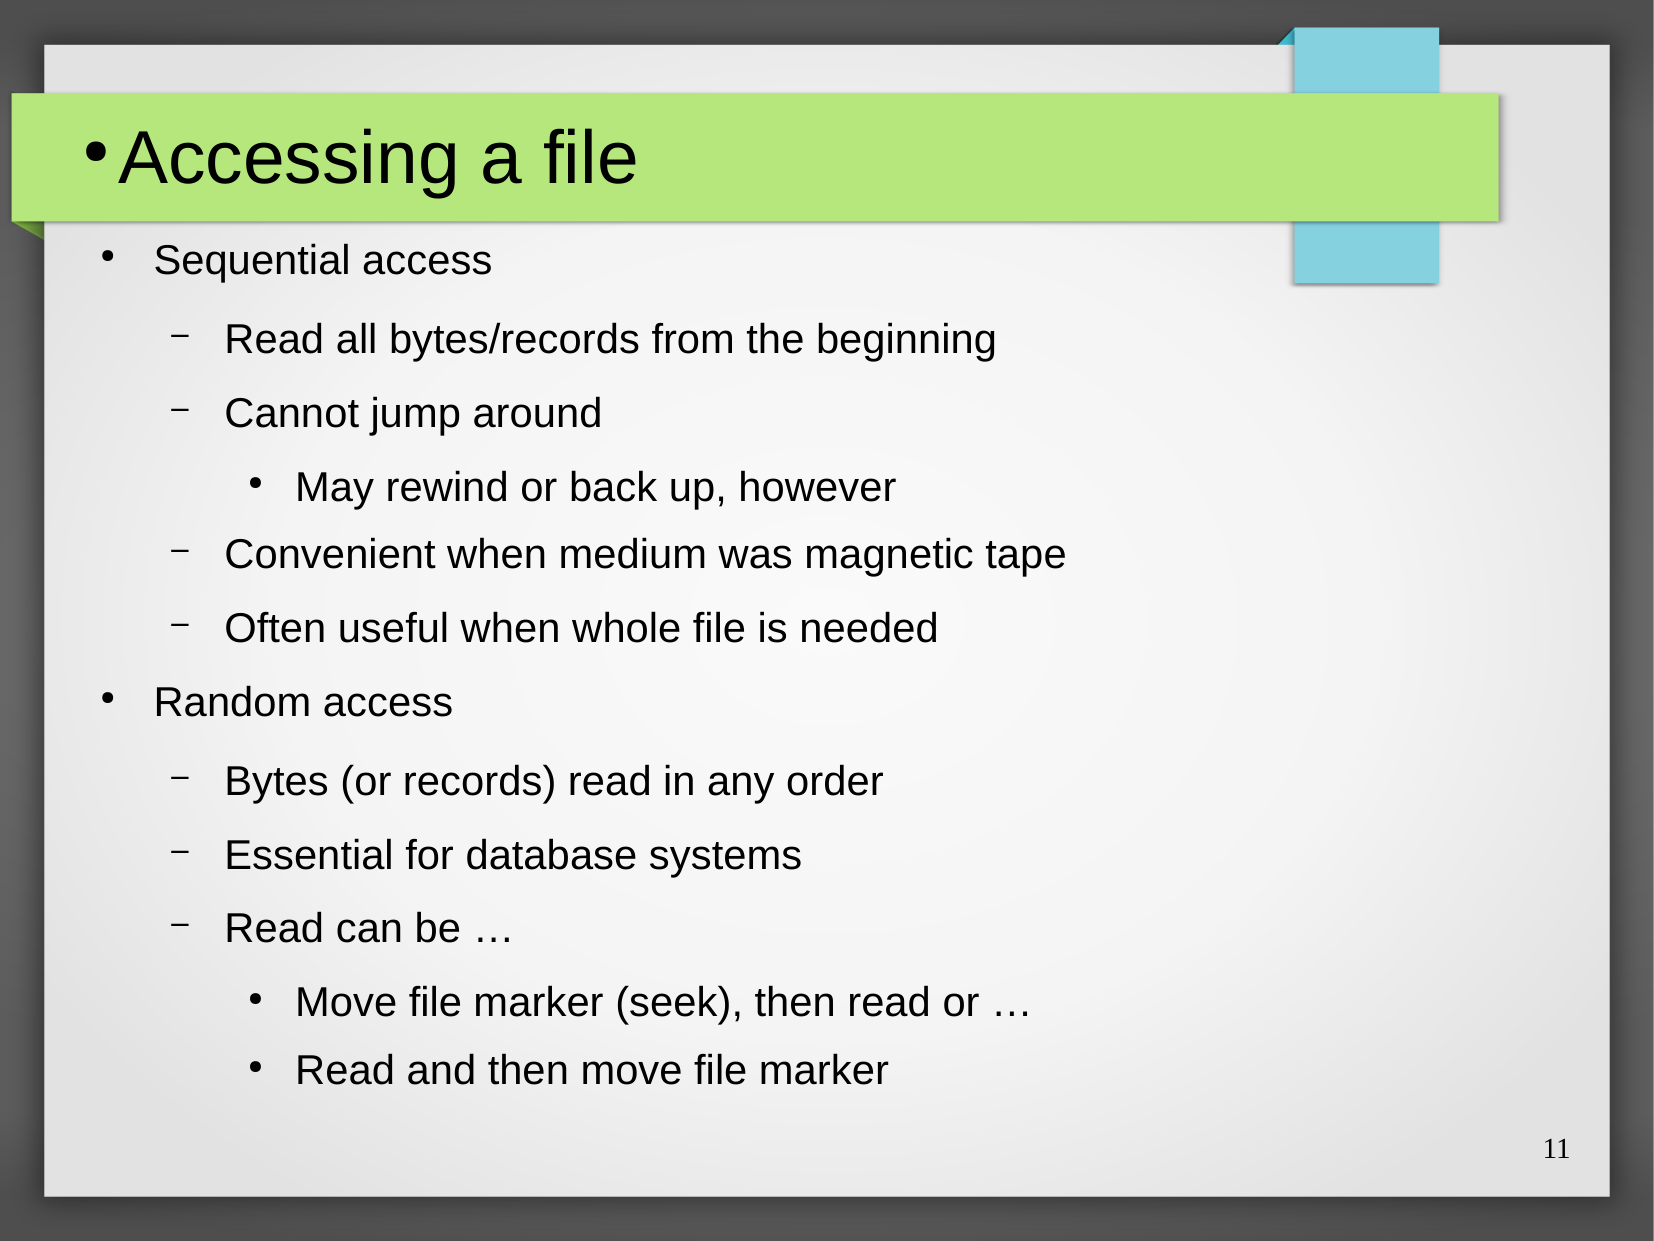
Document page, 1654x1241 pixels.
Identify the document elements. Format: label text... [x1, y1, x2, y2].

picture [0, 0, 1654, 1241]
slide_number 11 [1185, 1129, 1571, 1216]
list Sequential access Read all bytes/records from the beginning Cannot jump around May rewind or back up, however Convenient when medium was magnetic tape Often useful when whole file is needed Random access Bytes (or records) read in any order Essential for database systems Read can be … Move file marker (seek), then read or … Read and then move file marker [82, 232, 1571, 1015]
title Accessing a file [82, 94, 1264, 213]
